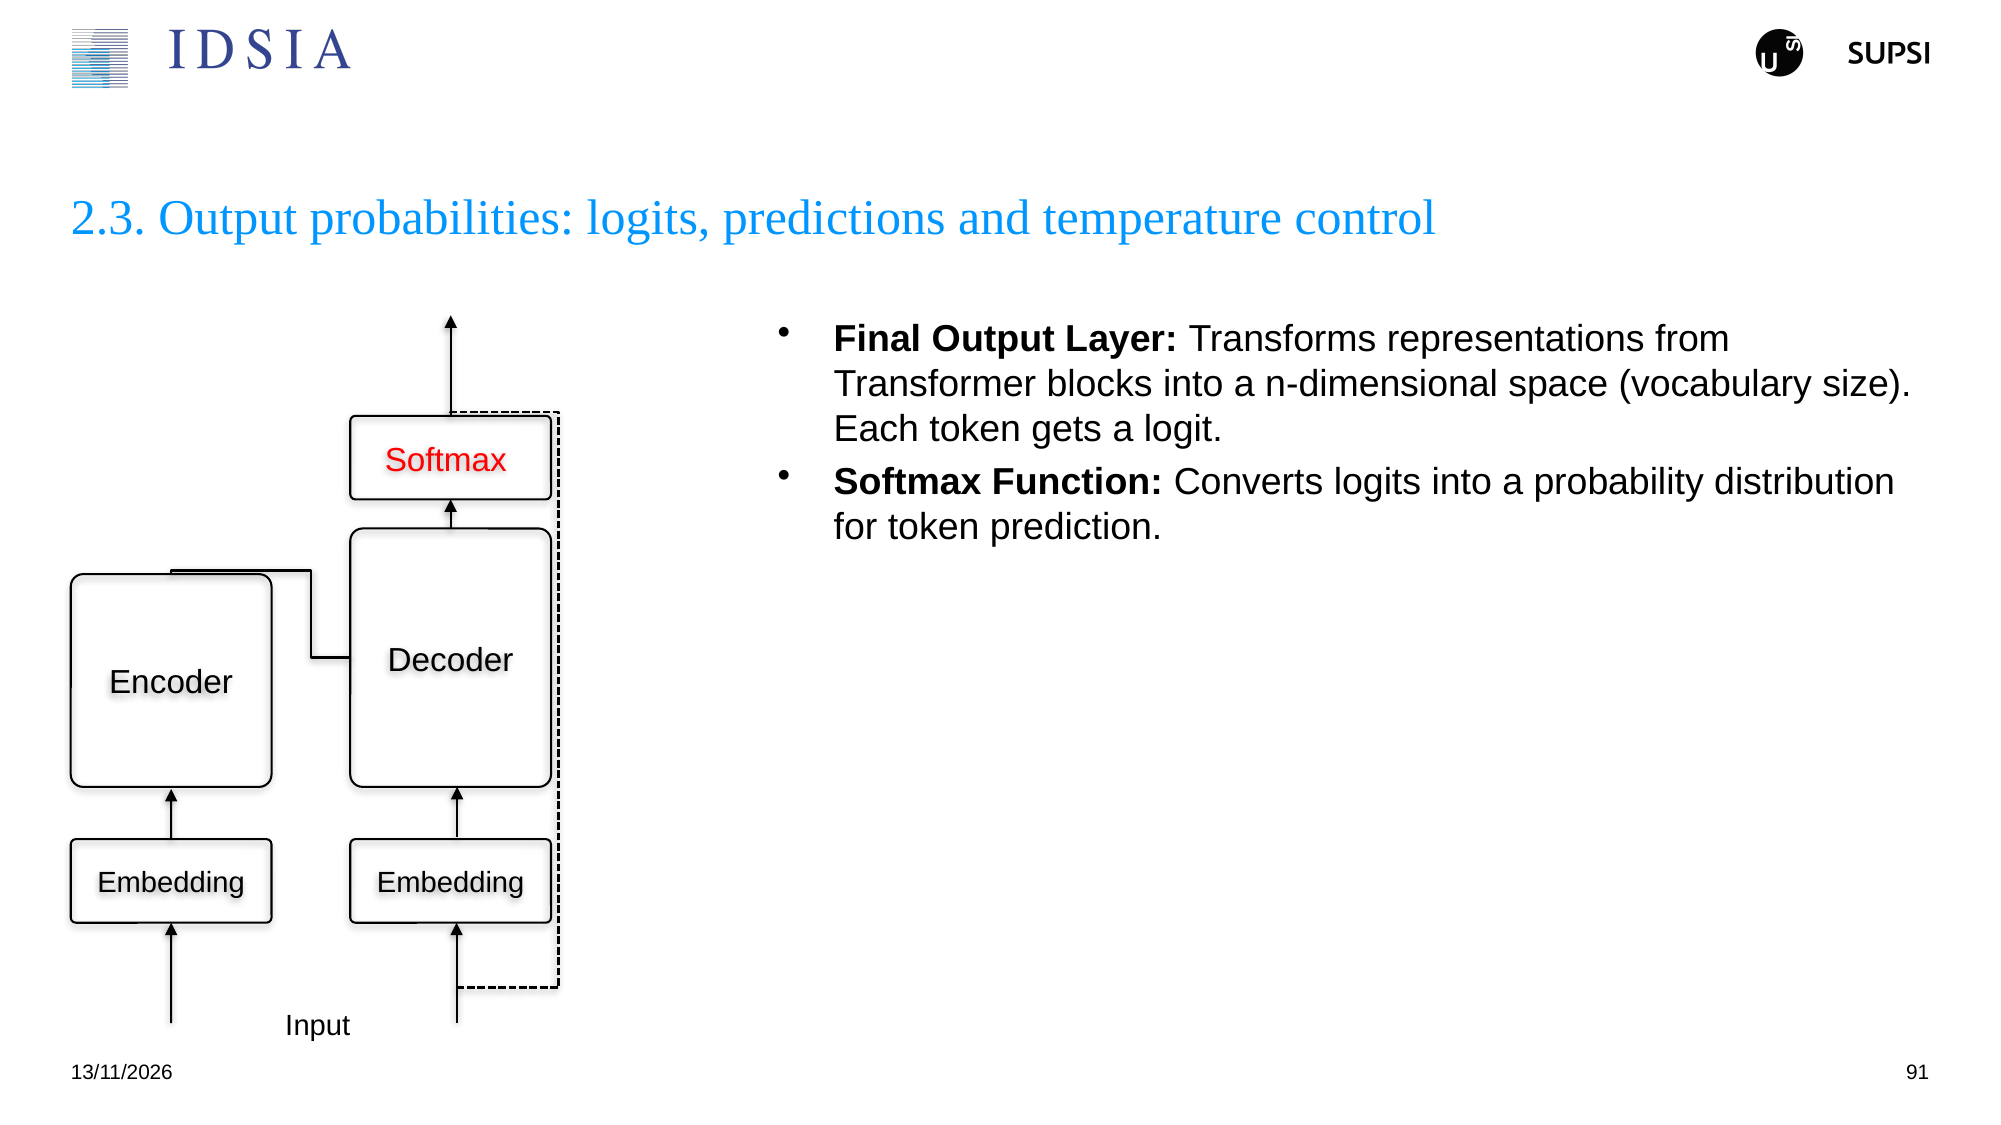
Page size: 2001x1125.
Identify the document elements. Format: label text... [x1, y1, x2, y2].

text_box Softmax [349, 415, 552, 501]
picture [0, 0, 2000, 94]
list Final Output Layer: Transforms representations from Transformer blocks into a n-dimensional space (vocabulary size). Each token gets a logit. Softmax Function: Converts logits into a probability distribution for token prediction. [777, 314, 1930, 1024]
text_box Input [285, 1005, 351, 1041]
text_box Decoder [349, 713, 552, 788]
text_box Embedding [69, 838, 273, 924]
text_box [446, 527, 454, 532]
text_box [170, 573, 351, 658]
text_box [167, 698, 740, 705]
title 2.3. Output probabilities: logits, predictions and temperature control [70, 184, 1930, 303]
text_box Embedding [349, 838, 552, 924]
text_box Decoder [349, 527, 552, 697]
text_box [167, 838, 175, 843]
text_box Encoder [69, 573, 273, 788]
slide_number 91 [1779, 1058, 1930, 1125]
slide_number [70, 1058, 532, 1125]
